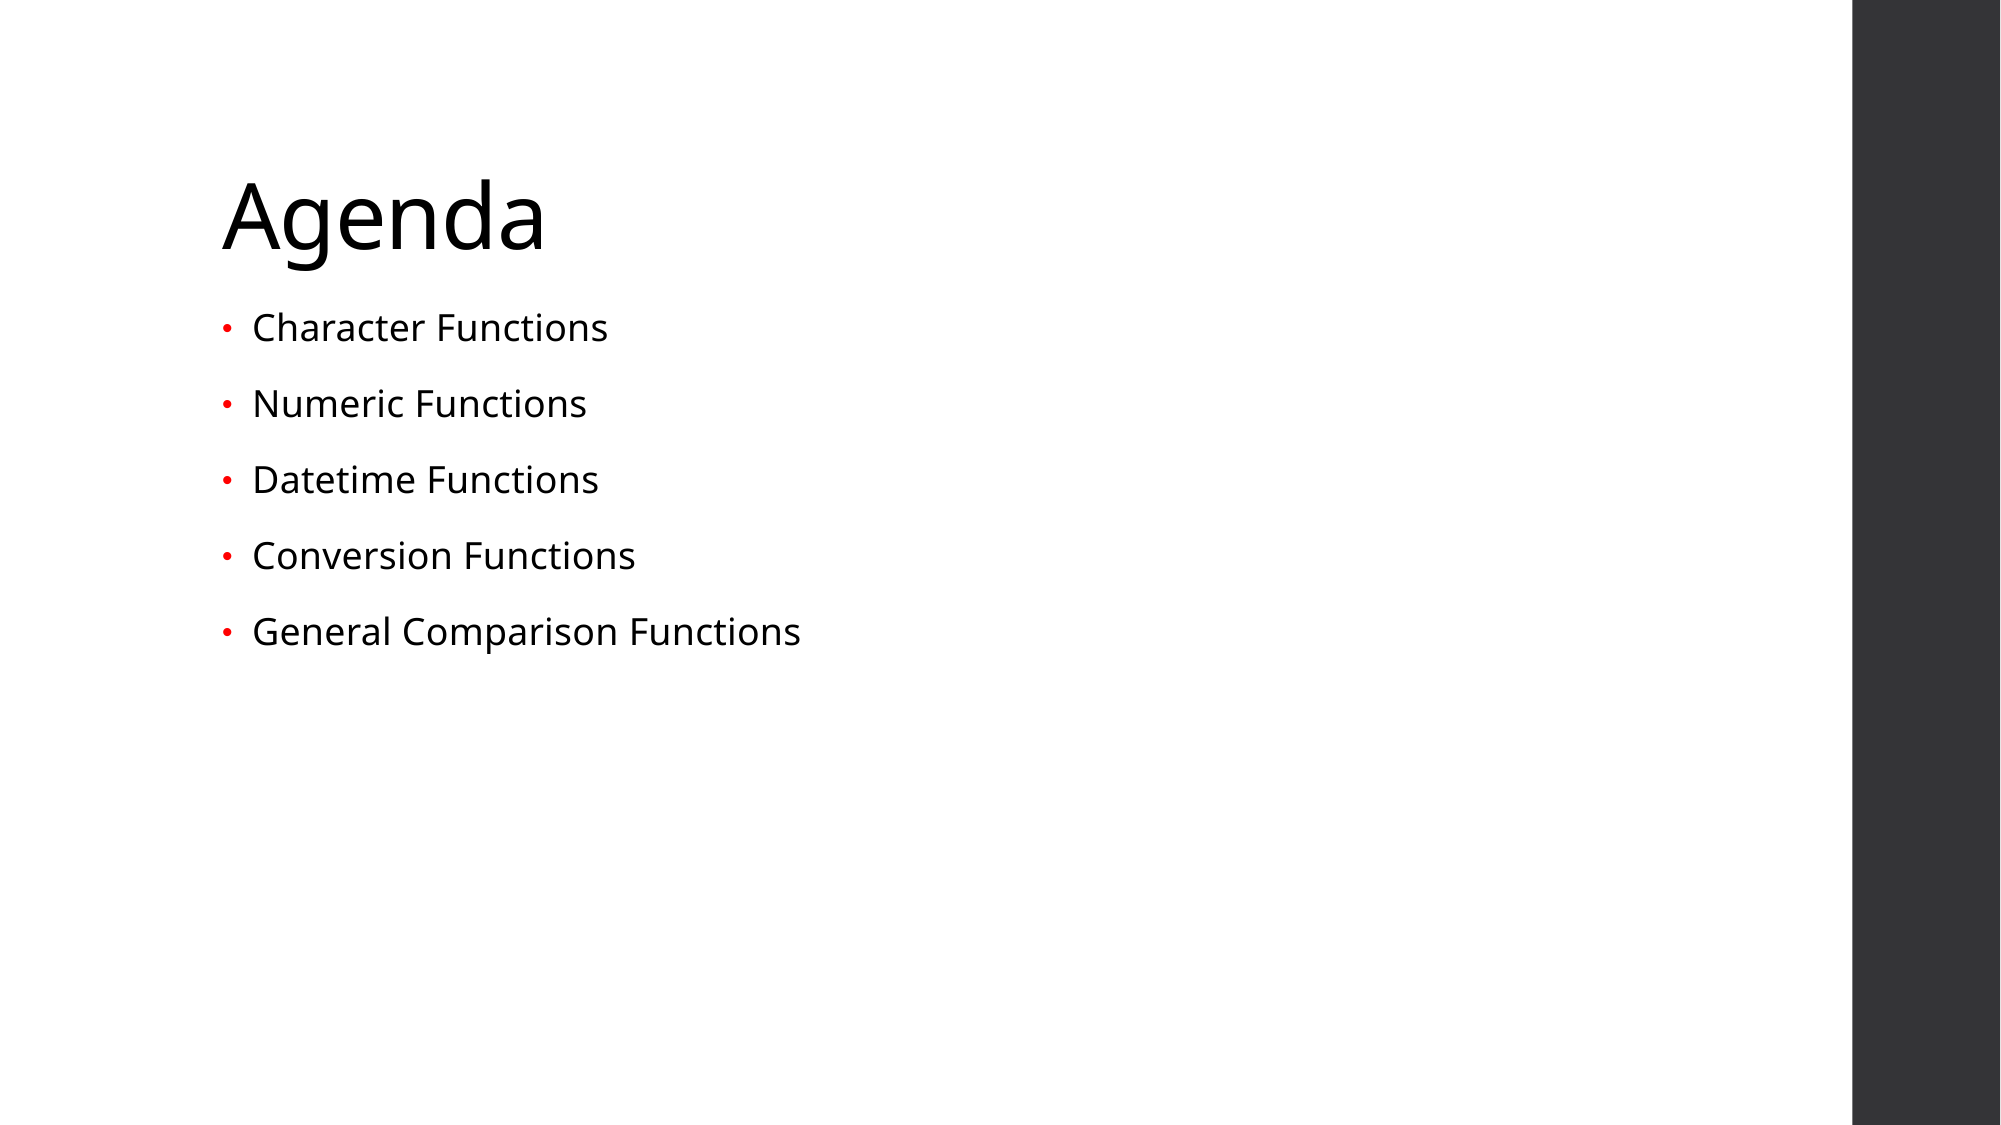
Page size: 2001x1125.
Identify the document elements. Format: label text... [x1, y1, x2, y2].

title Agenda [206, 60, 1797, 278]
list Character Functions Numeric Functions Datetime Functions Conversion Functions General Comparison Functions [206, 299, 1617, 1014]
